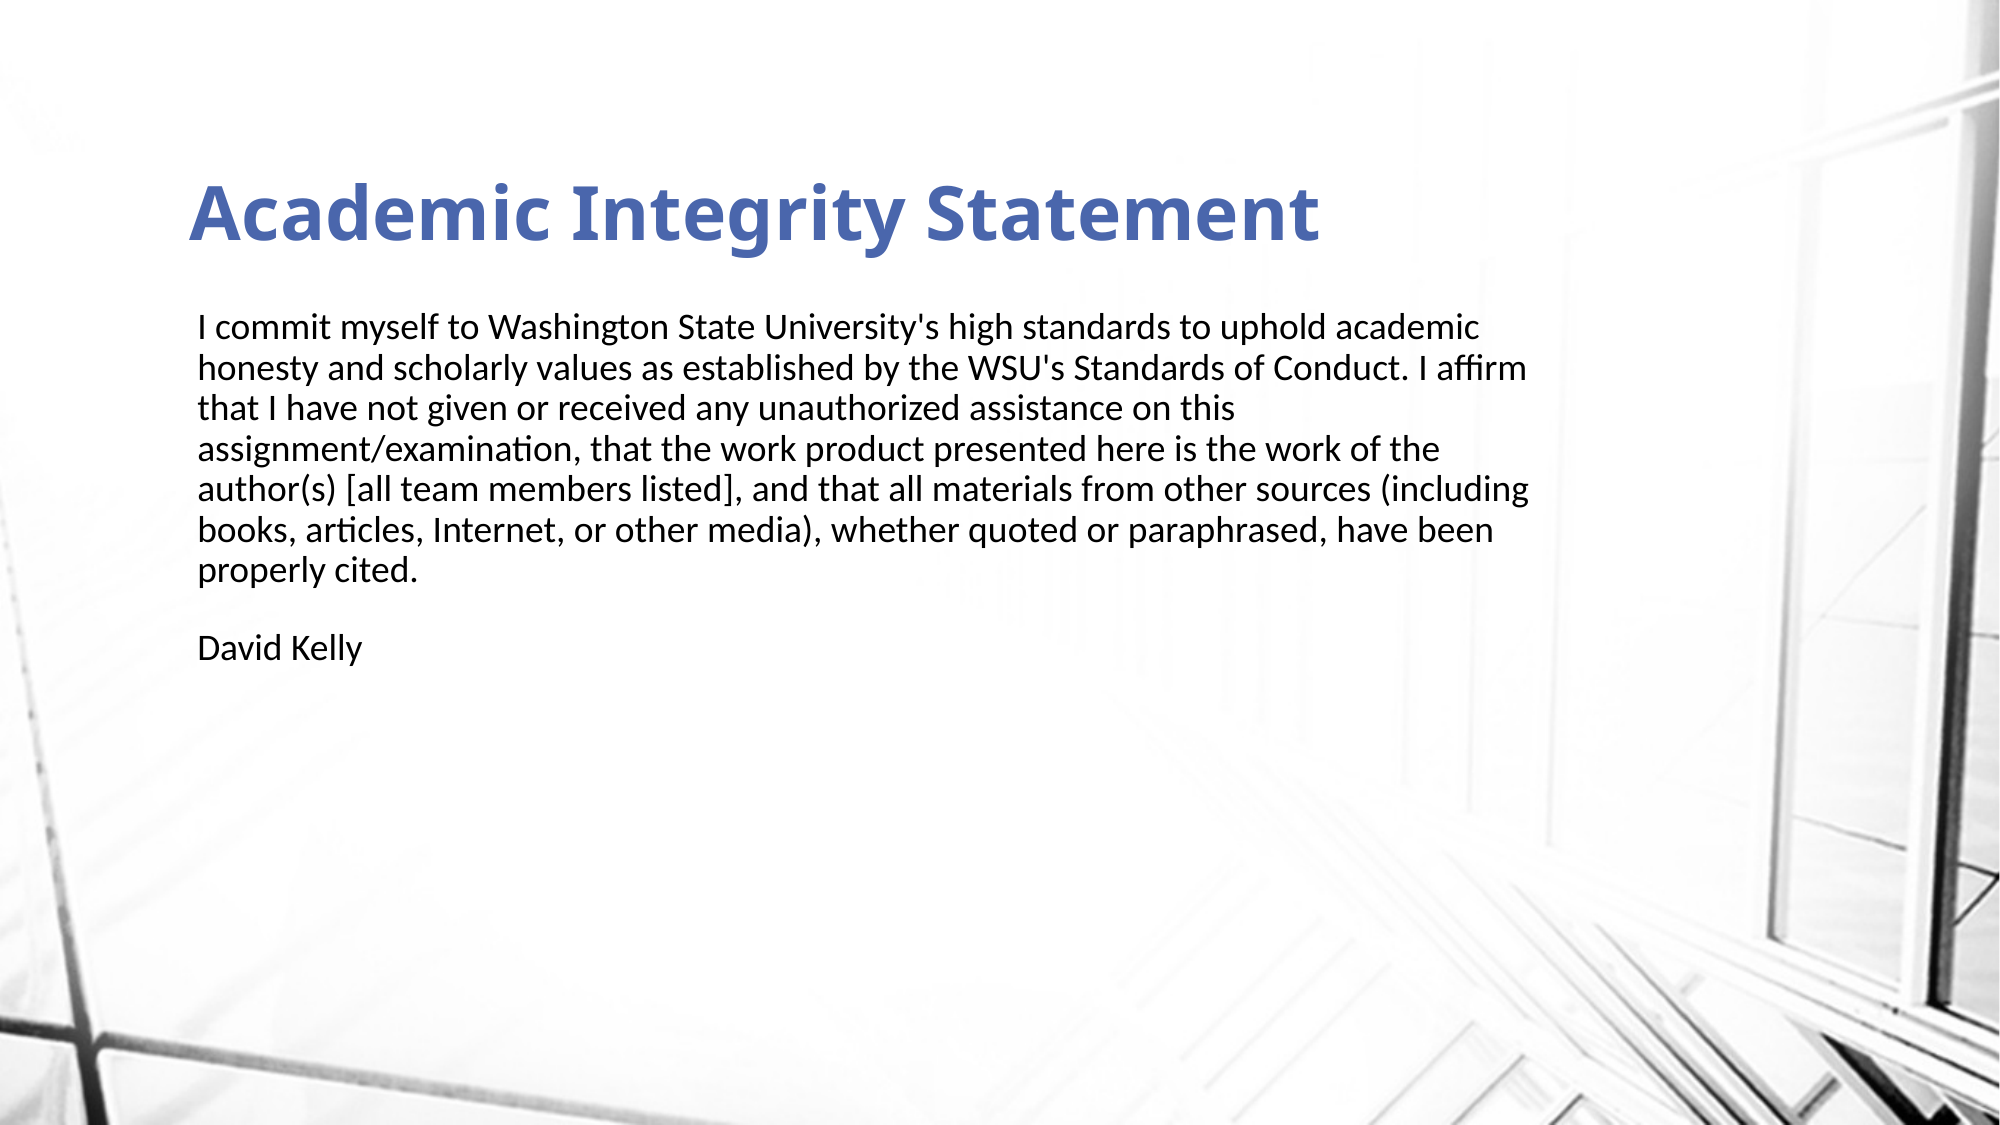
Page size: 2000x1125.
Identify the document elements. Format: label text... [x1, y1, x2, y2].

list I commit myself to Washington State University's high standards to uphold academic honesty and scholarly values as established by the WSU's Standards of Conduct. I affirm that I have not given or received any unauthorized assistance on this assignment/examination, that the work product presented here is the work of the author(s) [all team members listed], and that all materials from other sources (including books, articles, Internet, or other media), whether quoted or paraphrased, have been properly cited. David Kelly [174, 299, 1600, 988]
title Academic Integrity Statement [174, 87, 1600, 263]
picture [0, 0, 2000, 1125]
